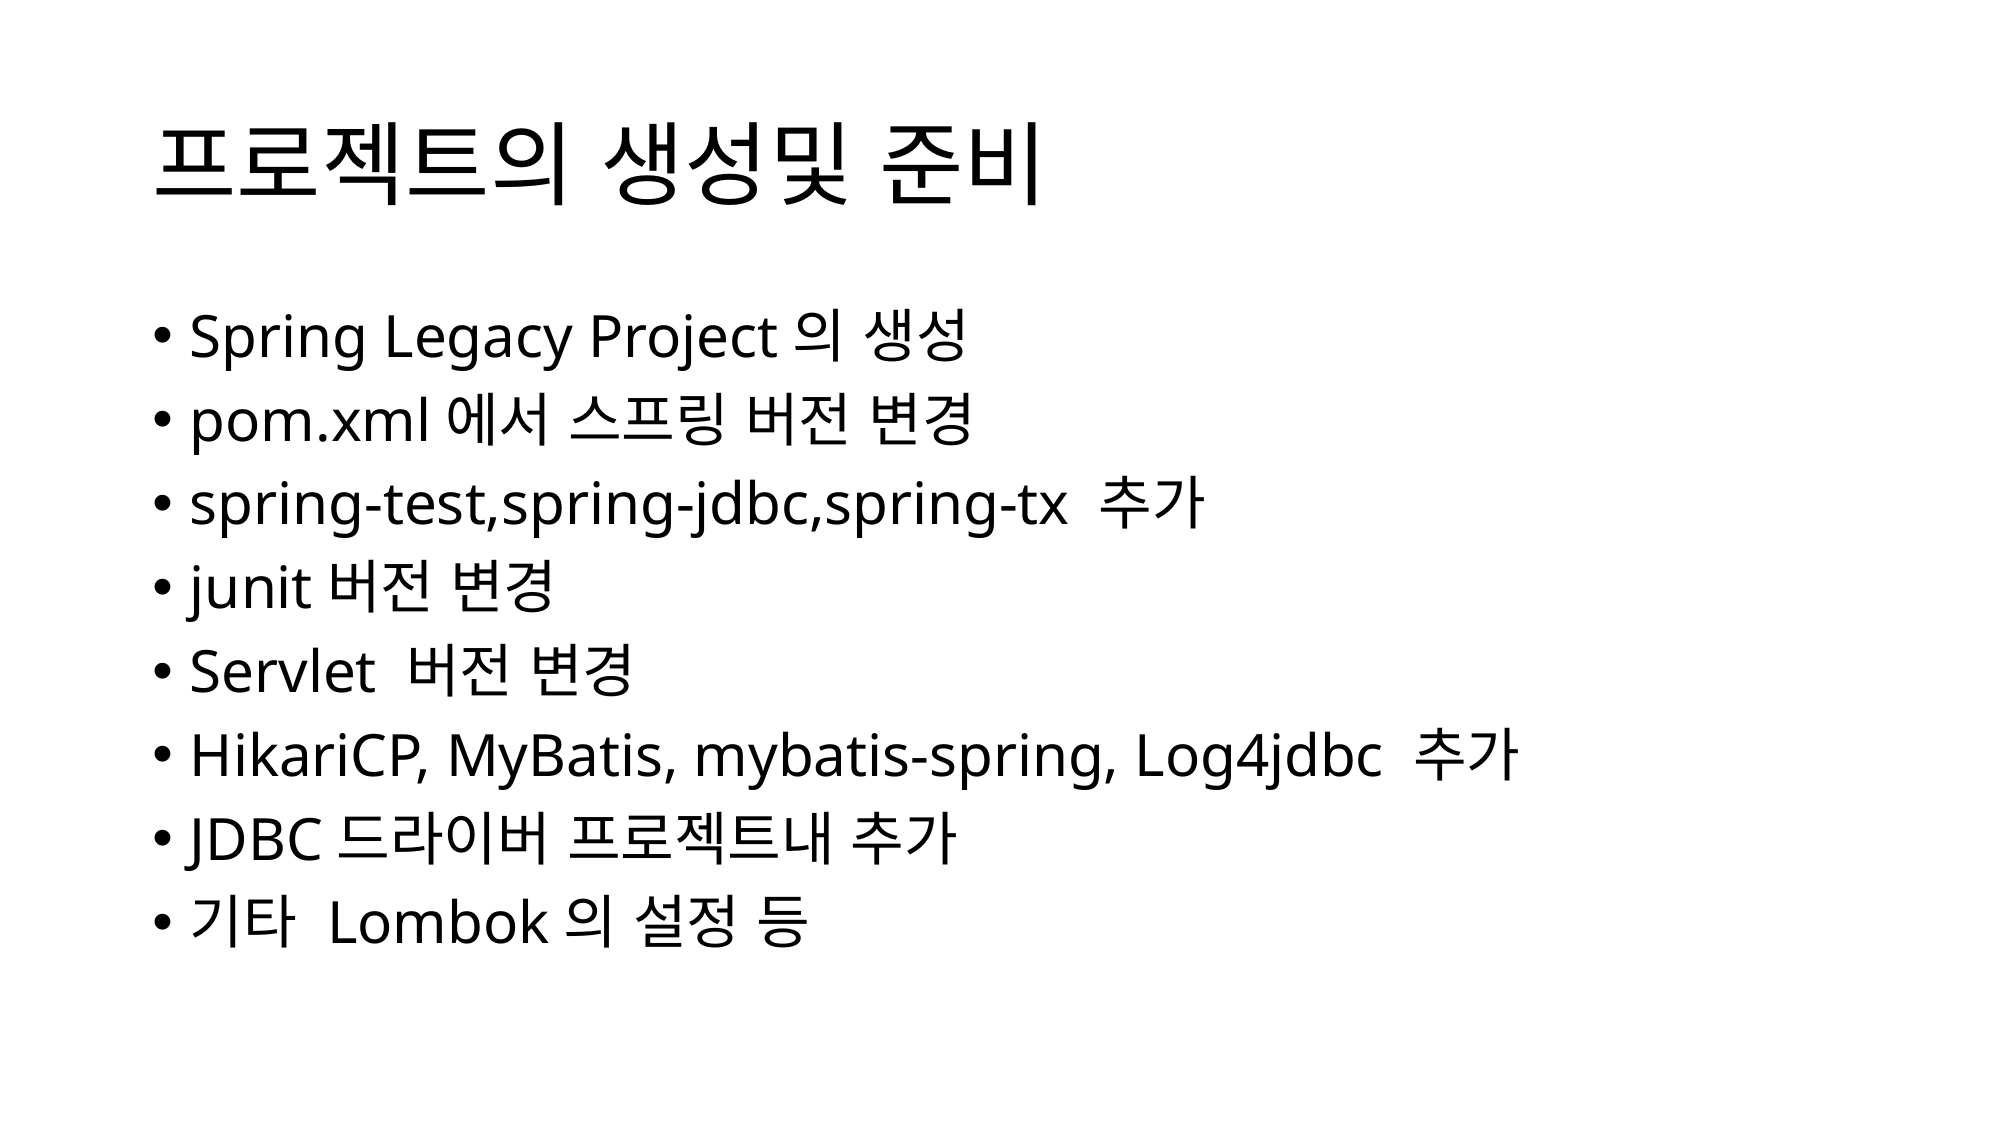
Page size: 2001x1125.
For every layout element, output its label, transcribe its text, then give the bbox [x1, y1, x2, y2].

title 프로젝트의 생성및 준비 [137, 59, 1863, 278]
list Spring Legacy Project의 생성 pom.xml에서 스프링 버전 변경 spring-test,spring-jdbc,spring-tx 추가 junit버전 변경 Servlet 버전 변경 HikariCP, MyBatis, mybatis-spring, Log4jdbc 추가 JDBC드라이버 프로젝트내 추가 기타 Lombok의 설정 등 [137, 299, 1863, 1014]
